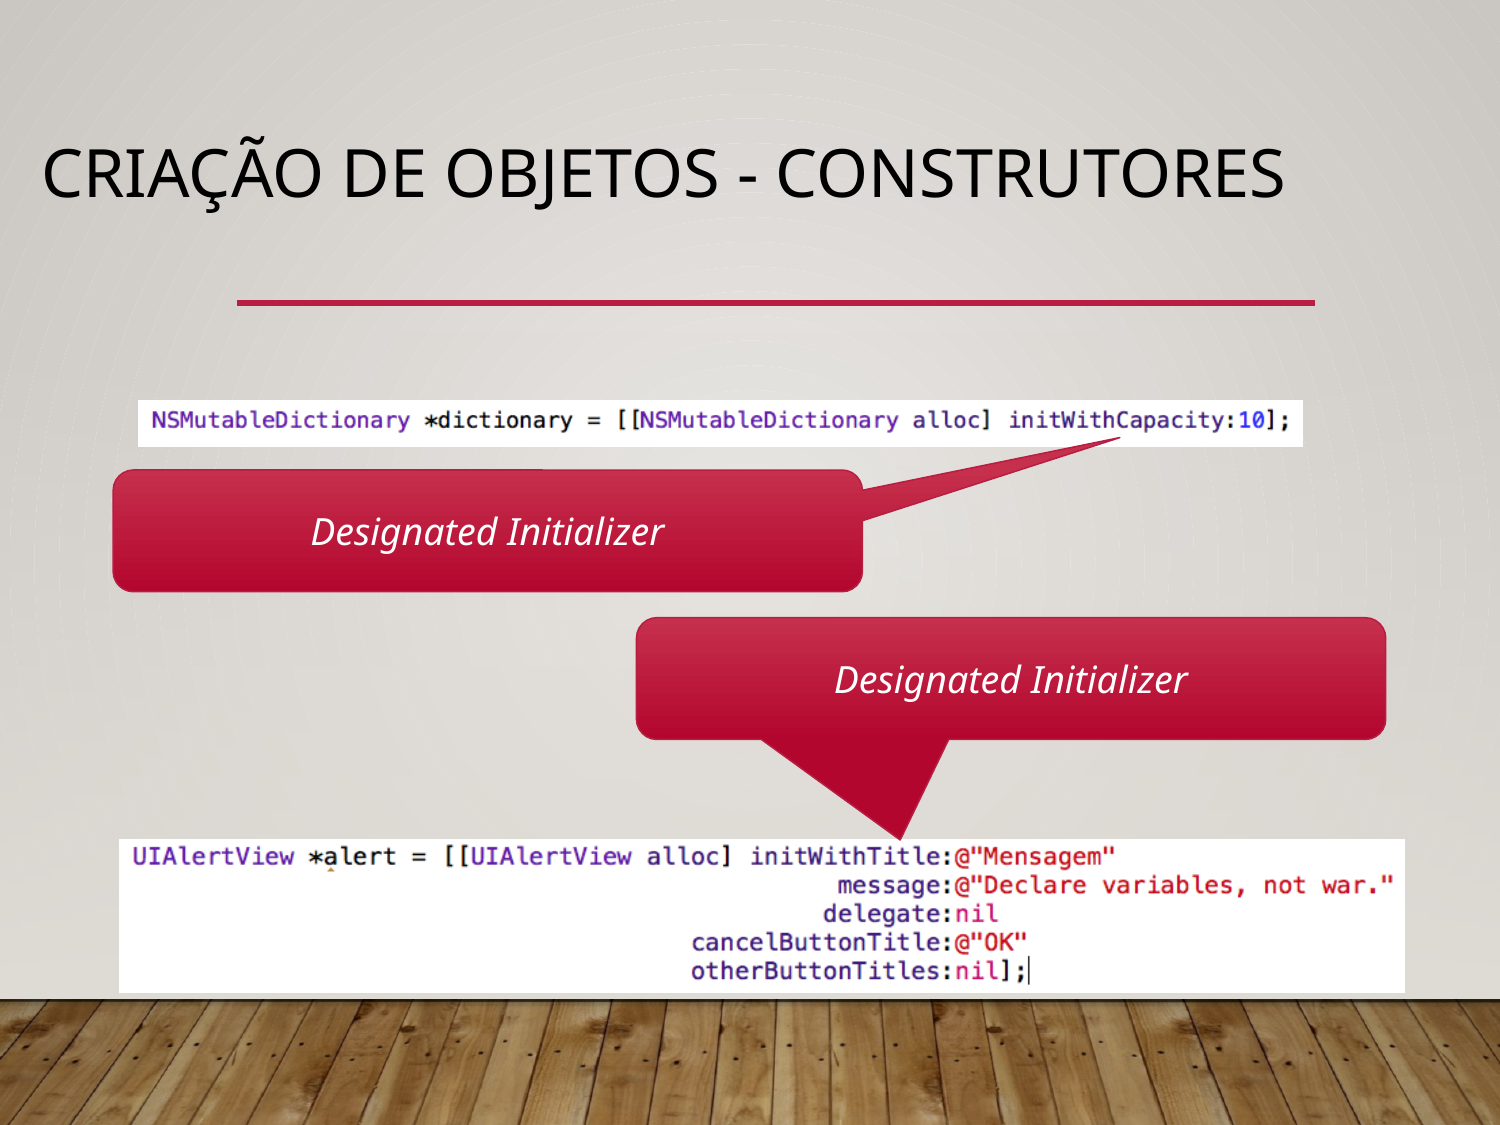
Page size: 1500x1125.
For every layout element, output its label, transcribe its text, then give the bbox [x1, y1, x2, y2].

picture [138, 399, 1303, 447]
text_box Designated Initializer [635, 616, 1387, 839]
picture [118, 839, 1405, 993]
title Criação de Objetos - Construtores [26, 131, 1315, 305]
picture [0, 999, 1500, 1125]
text_box Designated Initializer [112, 447, 1094, 593]
